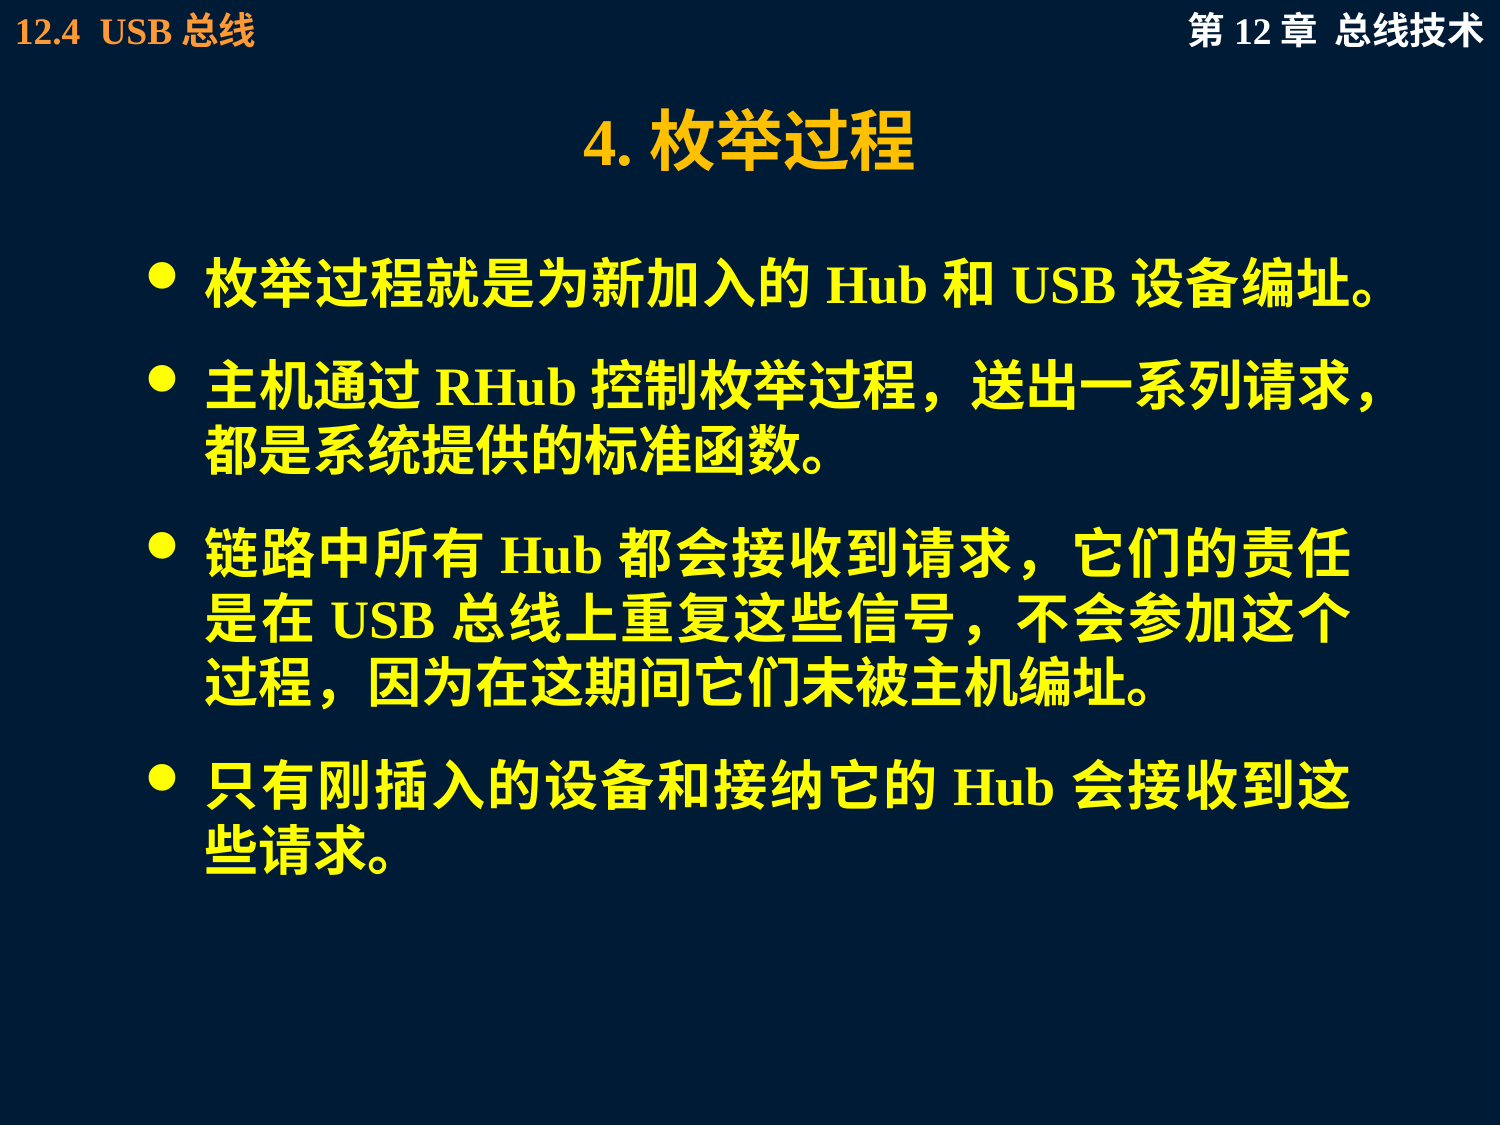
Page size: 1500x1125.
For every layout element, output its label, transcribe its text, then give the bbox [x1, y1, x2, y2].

title 4.枚举过程 [75, 45, 1425, 233]
list 枚举过程就是为新加入的Hub和USB设备编址。 主机通过RHub控制枚举过程，送出一系列请求，都是系统提供的标准函数。 链路中所有Hub都会接收到请求，它们的责任是在USB总线上重复这些信号，不会参加这个过程，因为在这期间它们未被主机编址。 只有刚插入的设备和接纳它的Hub会接收到这些请求。 [130, 241, 1367, 891]
